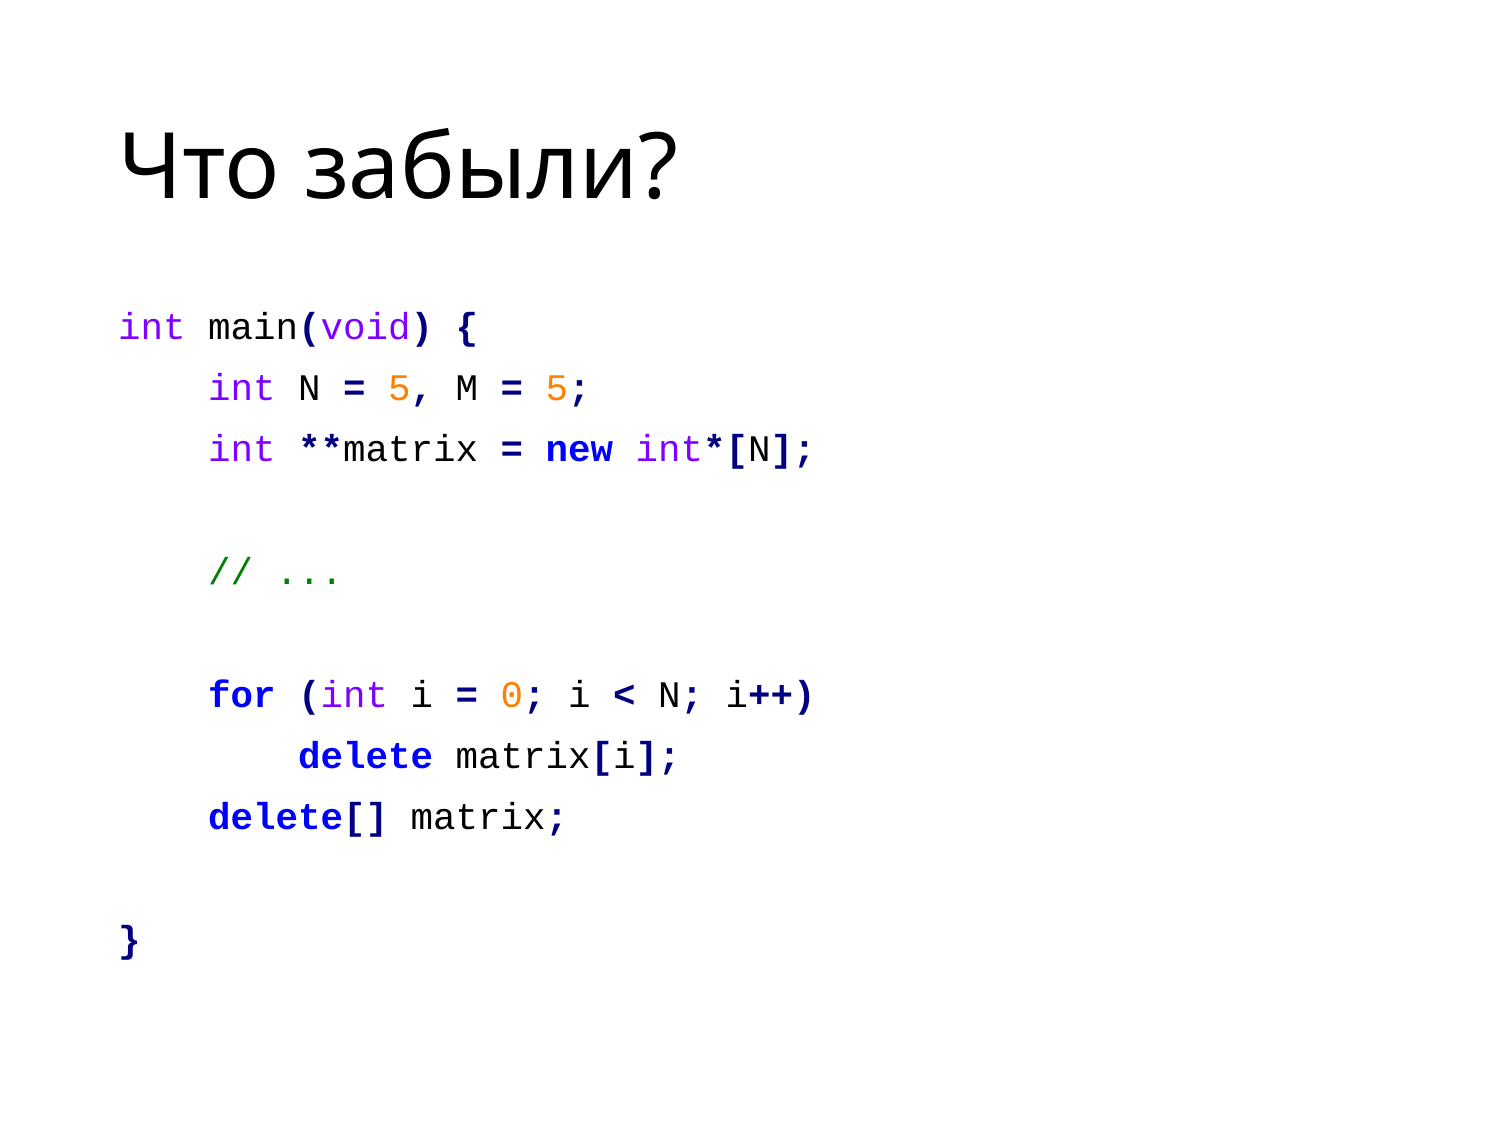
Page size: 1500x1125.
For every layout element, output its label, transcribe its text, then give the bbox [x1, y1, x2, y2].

title Что забыли? [103, 59, 1397, 278]
list int main(void) { int N = 5, M = 5; int **matrix = new int*[N]; // ... for (int i = 0; i < N; i++) delete matrix[i]; delete[] matrix; } [103, 299, 1397, 1014]
